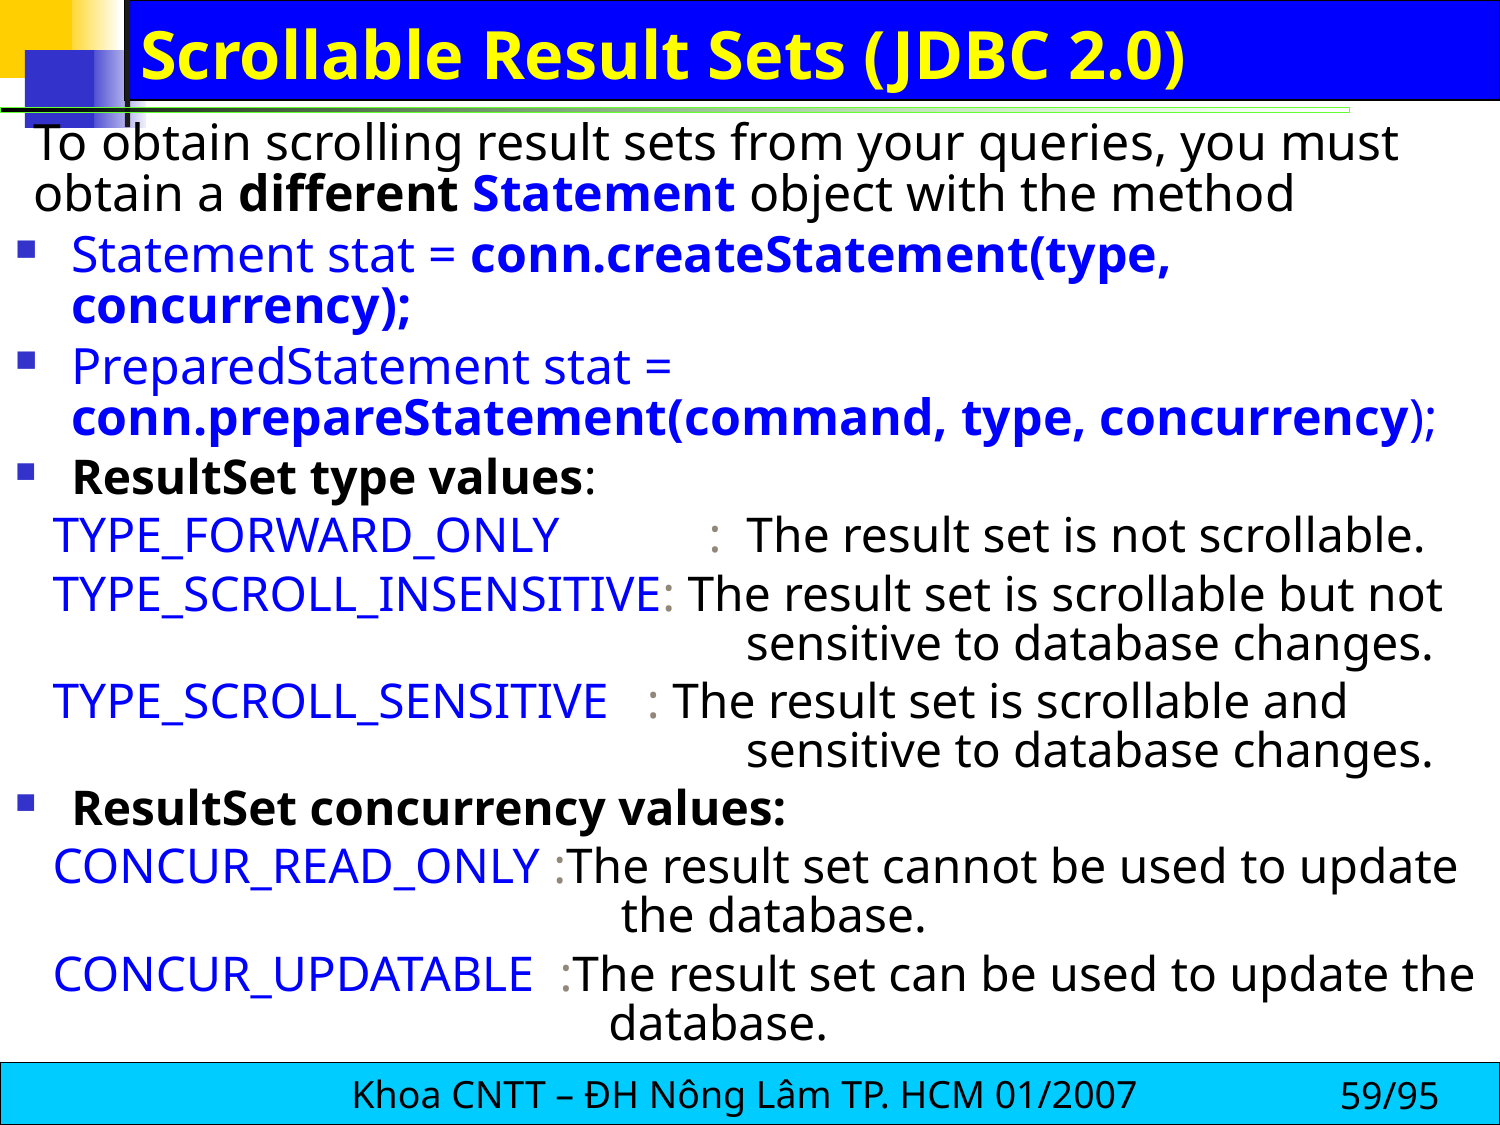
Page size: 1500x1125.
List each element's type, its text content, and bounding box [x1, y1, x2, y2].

title Scrollable Result Sets (JDBC 2.0) [124, 12, 1467, 101]
list To obtain scrolling result sets from your queries, you must obtain a different Statement object with the method Statement stat = conn.createStatement(type, concurrency); PreparedStatement stat = conn.prepareStatement(command, type, concurrency); ResultSet type values: TYPE_FORWARD_ONLY : The result set is not scrollable. TYPE_SCROLL_INSENSITIVE: The result set is scrollable but not sensitive to database changes. TYPE_SCROLL_SENSITIVE : The result set is scrollable and sensitive to database changes. ResultSet concurrency values: CONCUR_READ_ONLY :The result set cannot be used to update the database. CONCUR_UPDATABLE :The result set can be used to update the database. [0, 112, 1500, 1050]
